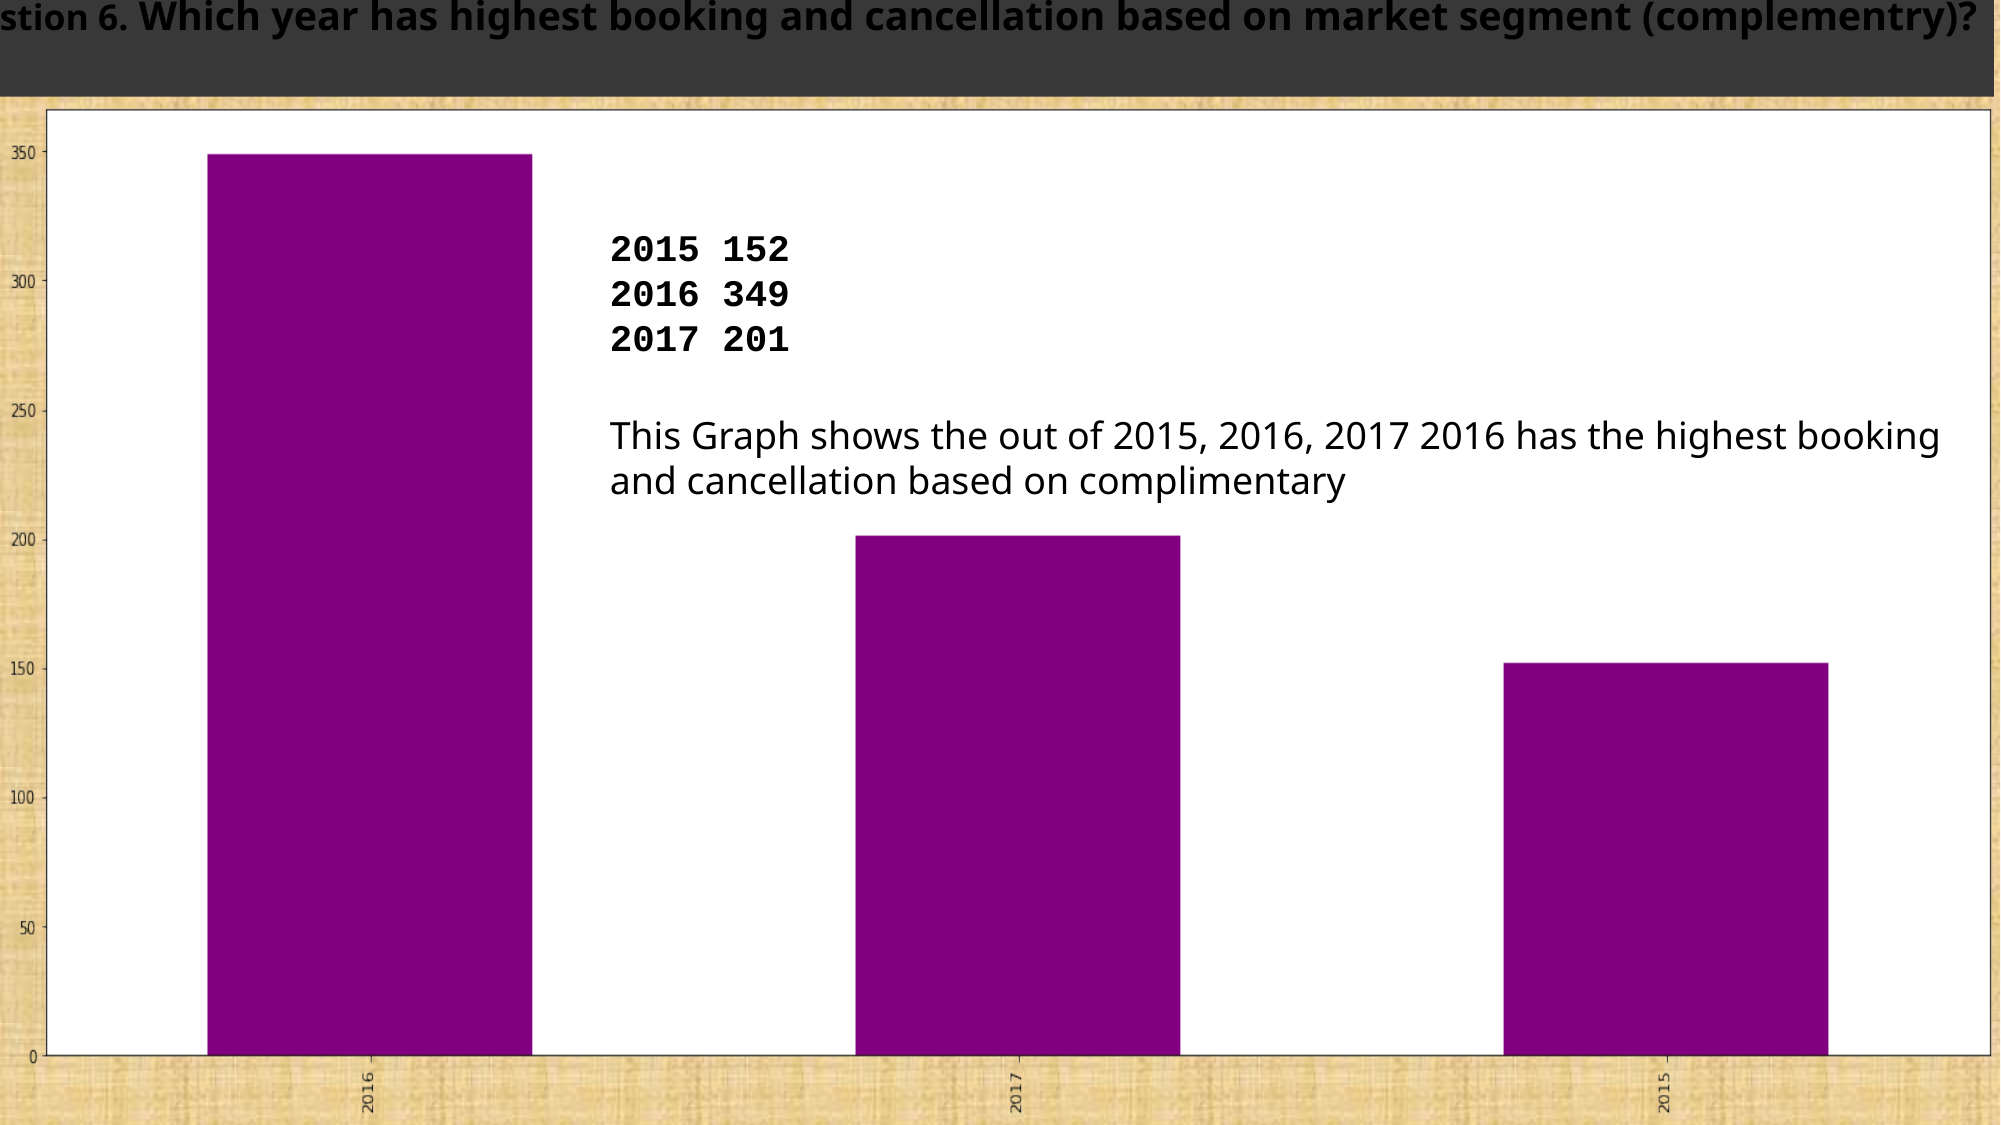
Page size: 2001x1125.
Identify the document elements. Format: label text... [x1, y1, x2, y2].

picture [0, 0, 2001, 1125]
text_box Question 6. Which year has highest booking and cancellation based on market segment (complementry)? [0, 0, 1994, 92]
